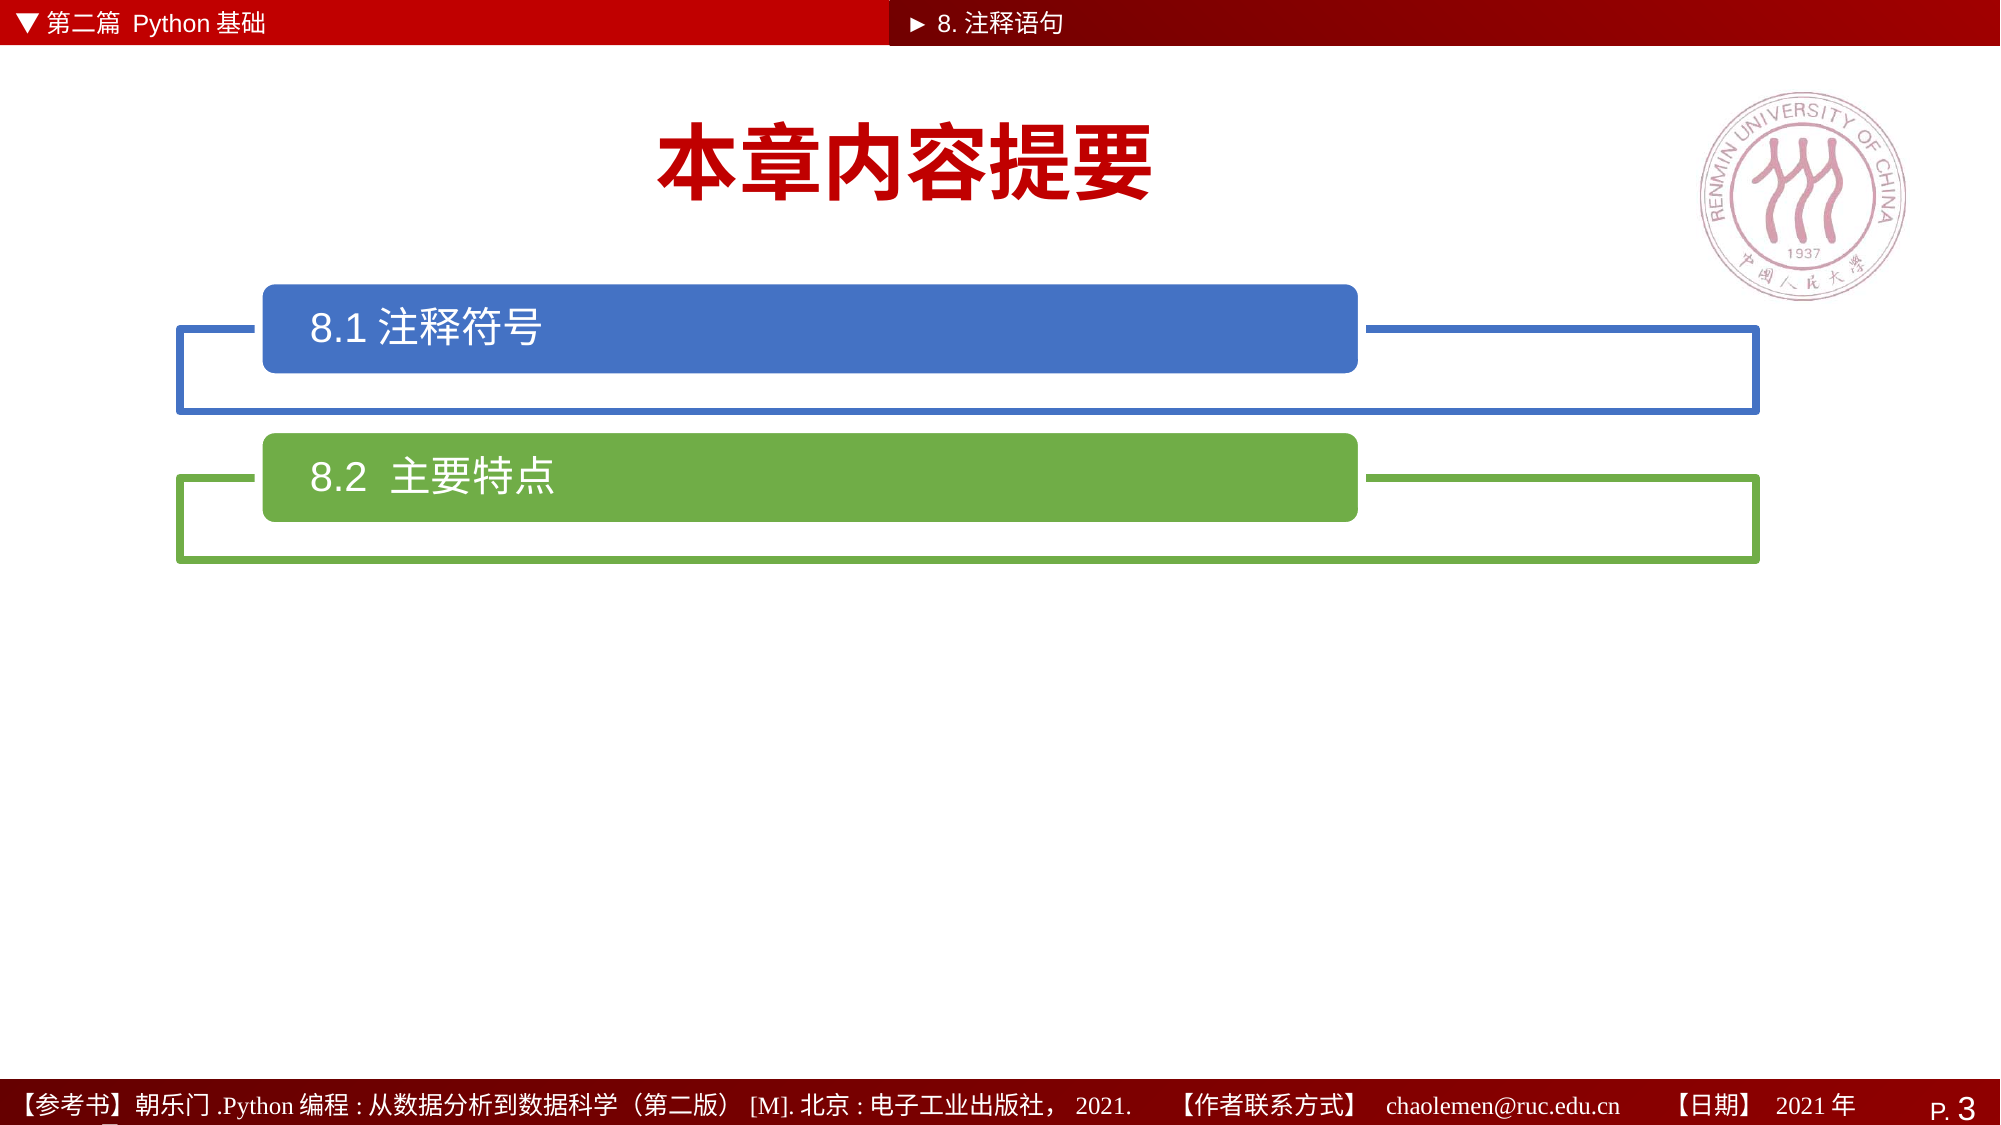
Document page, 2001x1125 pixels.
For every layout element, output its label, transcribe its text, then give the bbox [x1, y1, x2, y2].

list ► 8.注释语句 [890, 0, 1249, 43]
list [179, 278, 1756, 563]
picture [1696, 89, 1910, 304]
list ▼第二篇 Python基础 [0, 0, 725, 43]
title 本章内容提要 [101, 92, 1710, 229]
